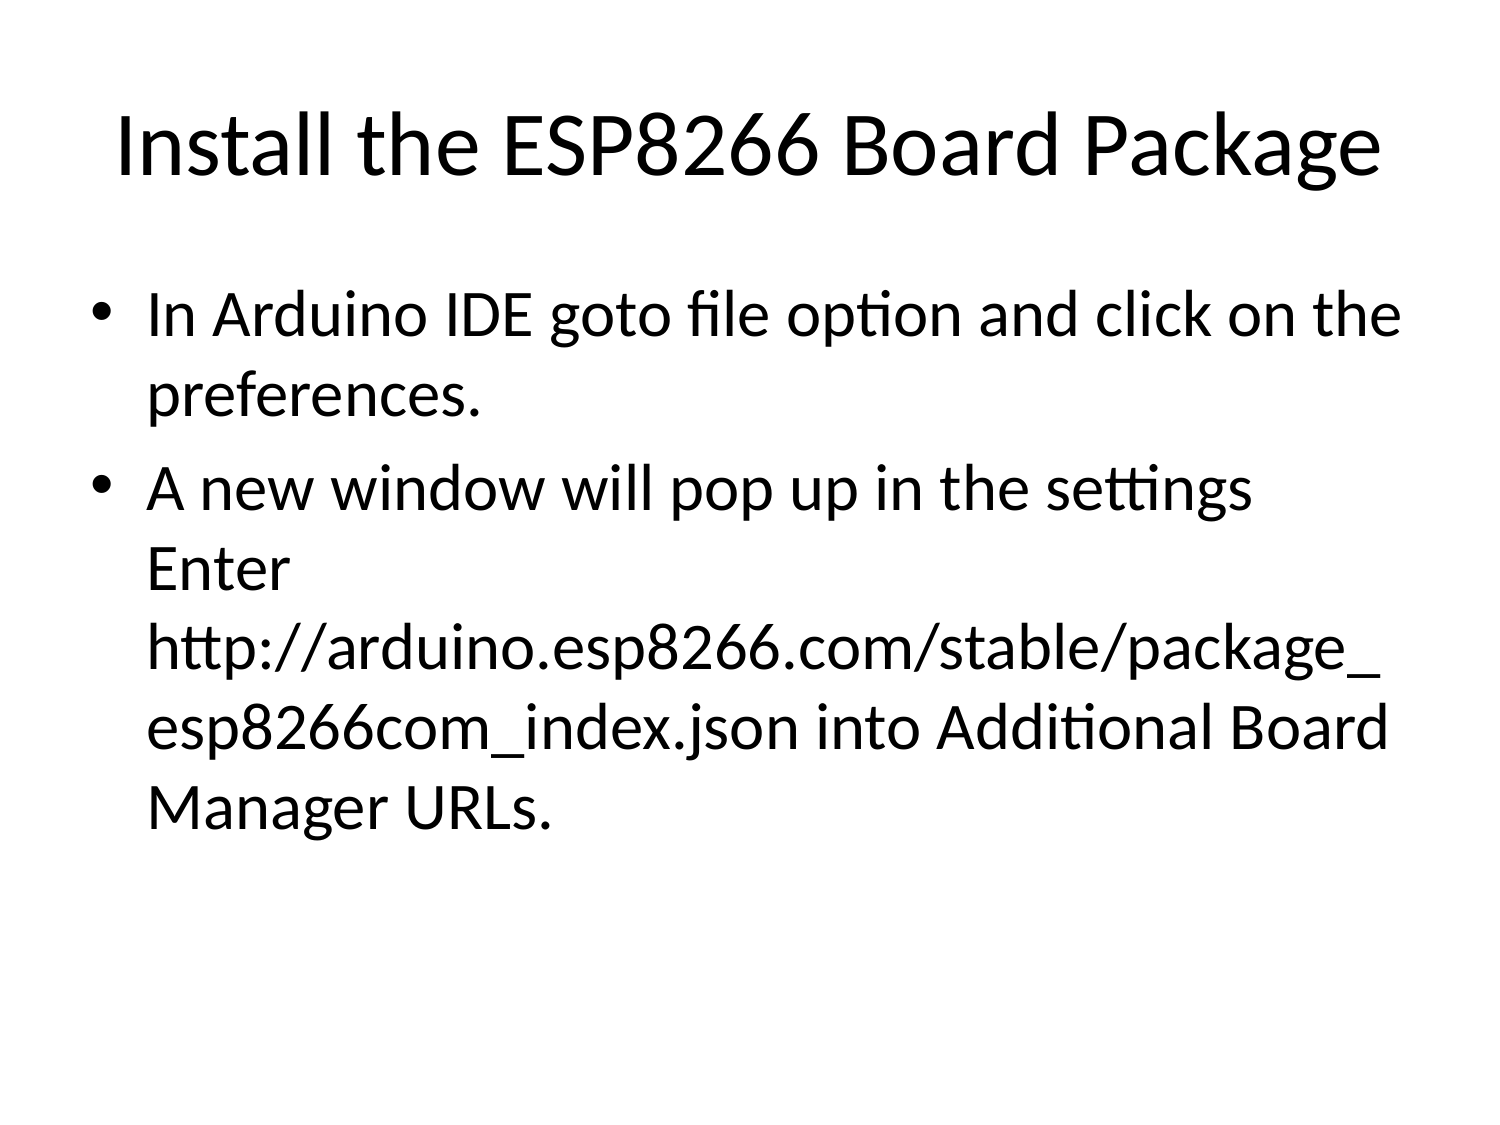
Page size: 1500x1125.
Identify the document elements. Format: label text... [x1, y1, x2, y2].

title Install the ESP8266 Board Package [75, 45, 1425, 233]
list In Arduino IDE goto file option and click on the preferences. A new window will pop up in the settings Enter http://arduino.esp8266.com/stable/package_esp8266com_index.json into Additional Board Manager URLs. [75, 262, 1425, 1005]
